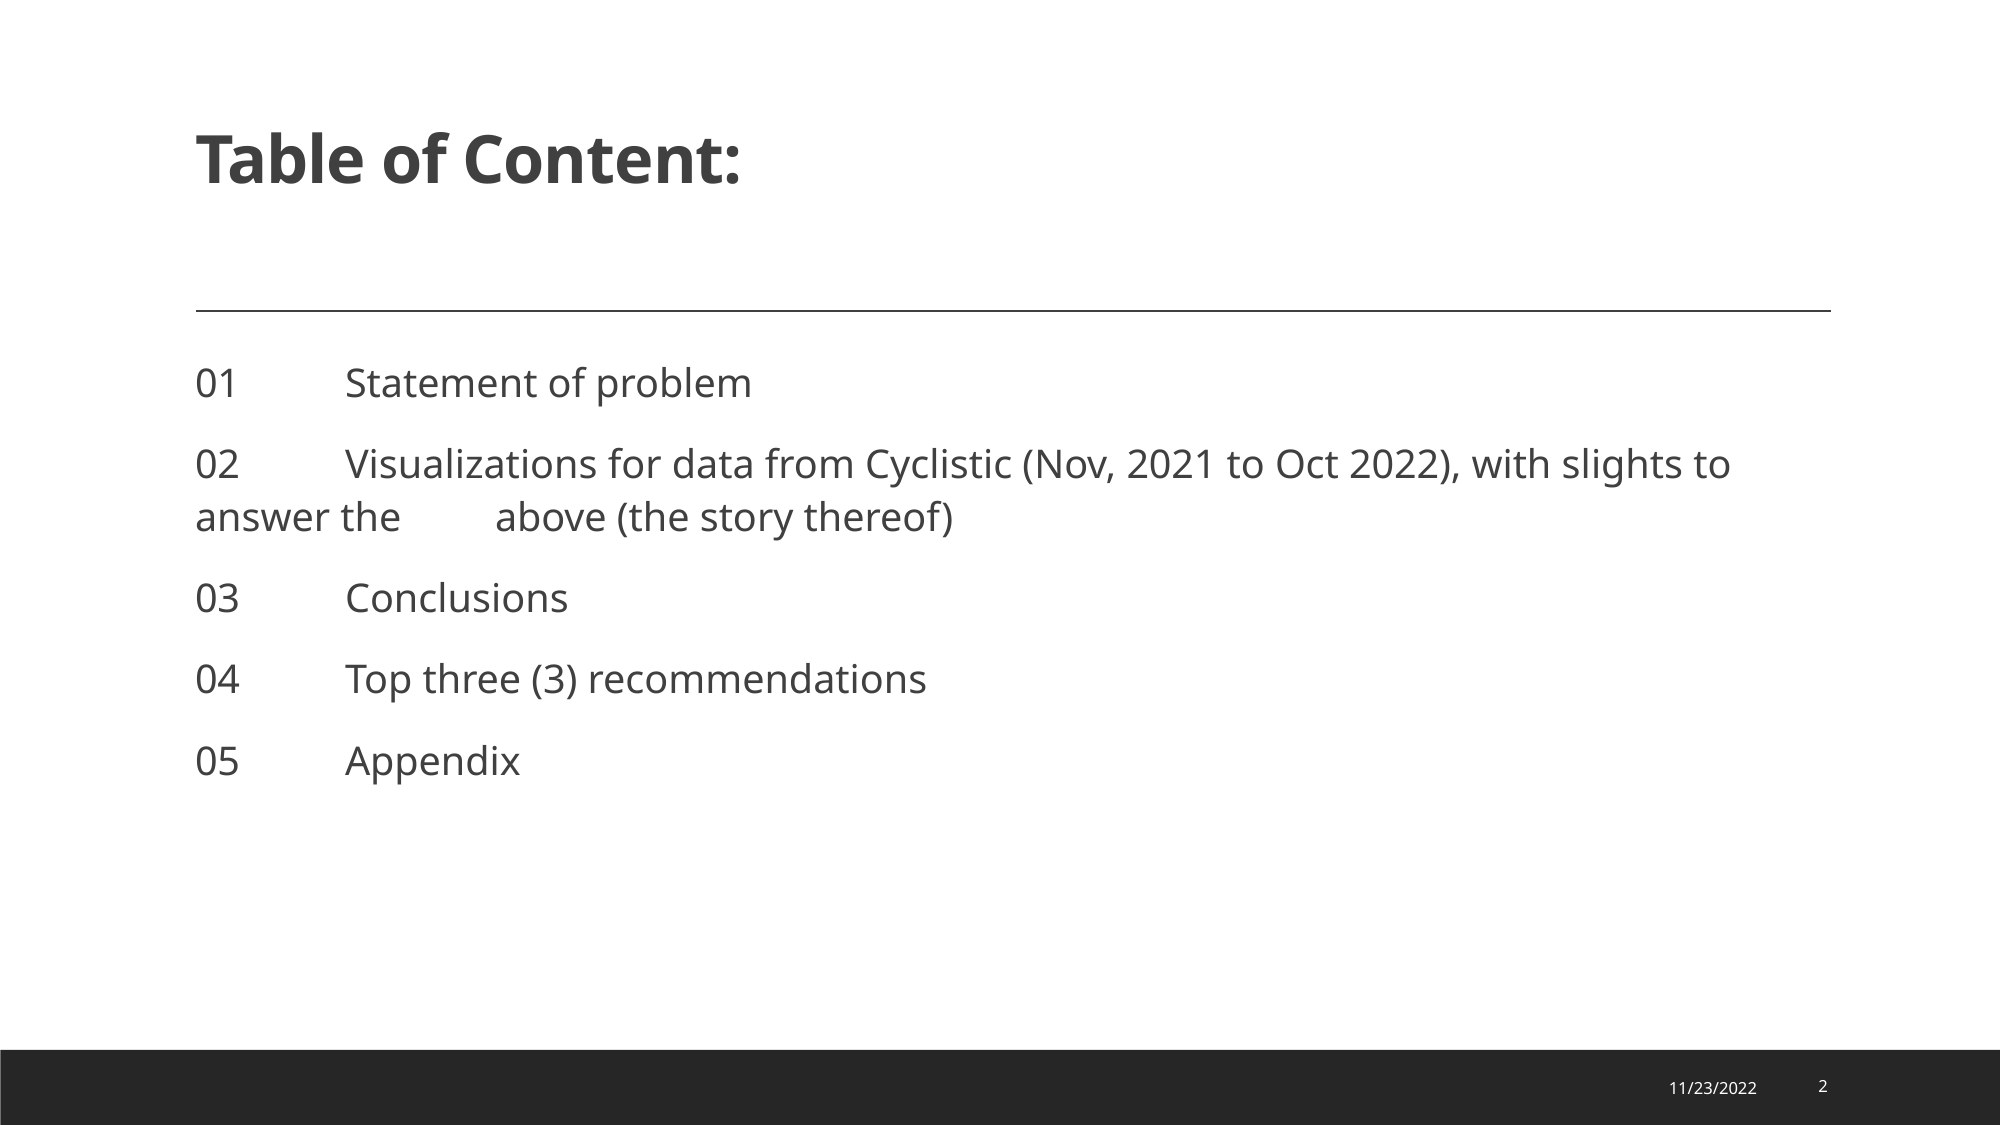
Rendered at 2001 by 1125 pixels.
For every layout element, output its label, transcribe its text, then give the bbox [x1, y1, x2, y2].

list 01 Statement of problem 02 Visualizations for data from Cyclistic (Nov, 2021 to Oct 2022), with slights to answer the above (the story thereof) 03 Conclusions 04 Top three (3) recommendations 05 Appendix [180, 345, 1830, 963]
slide_number 2 [1803, 1057, 1932, 1118]
title Table of Content: [180, 47, 1830, 285]
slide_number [1348, 1057, 1773, 1118]
